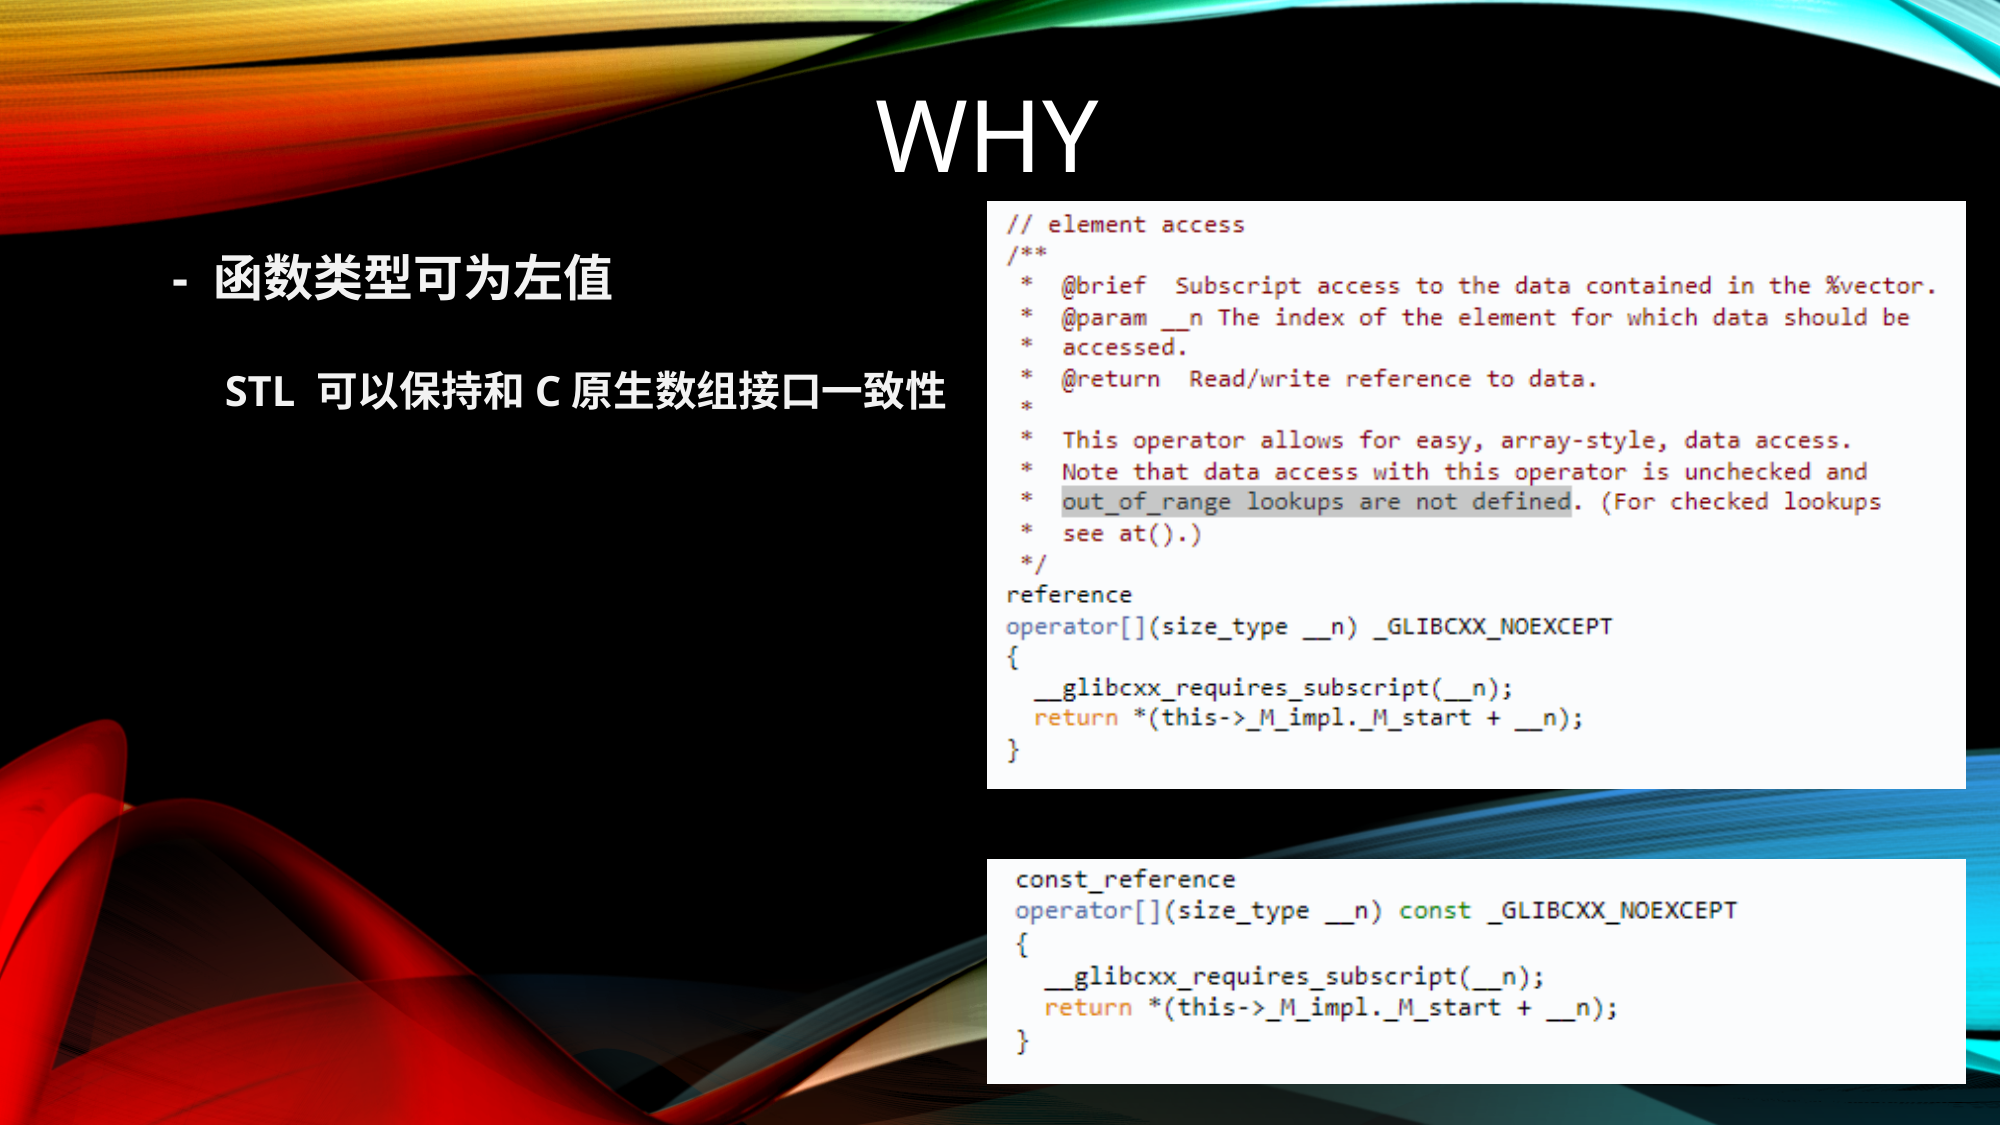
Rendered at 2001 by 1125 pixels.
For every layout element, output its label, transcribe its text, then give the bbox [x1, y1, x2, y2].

picture [0, 0, 2000, 1125]
title WHY [111, 72, 1864, 202]
text_box STL 可以保持和C原生数组接口一致性 [209, 356, 987, 422]
text_box - 函数类型可为左值 [157, 238, 687, 314]
